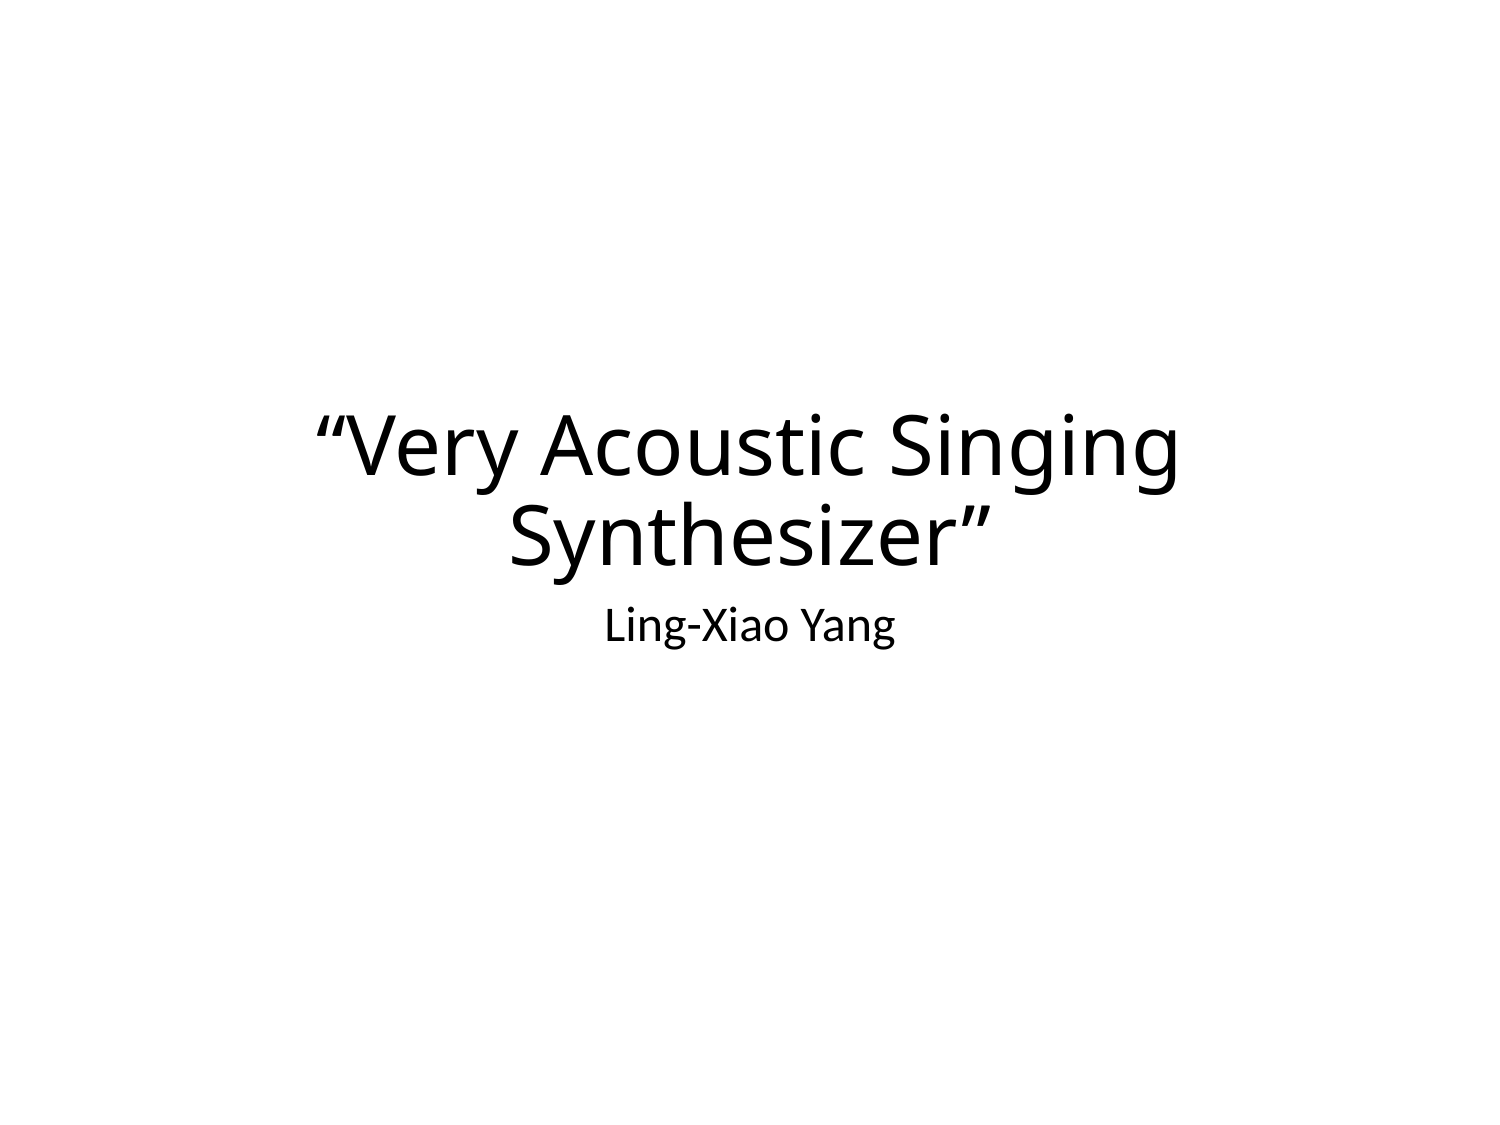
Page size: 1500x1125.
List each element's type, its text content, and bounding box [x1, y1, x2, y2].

subtitle Ling-Xiao Yang [187, 590, 1313, 863]
title “Very Acoustic Singing Synthesizer” [76, 199, 1424, 591]
